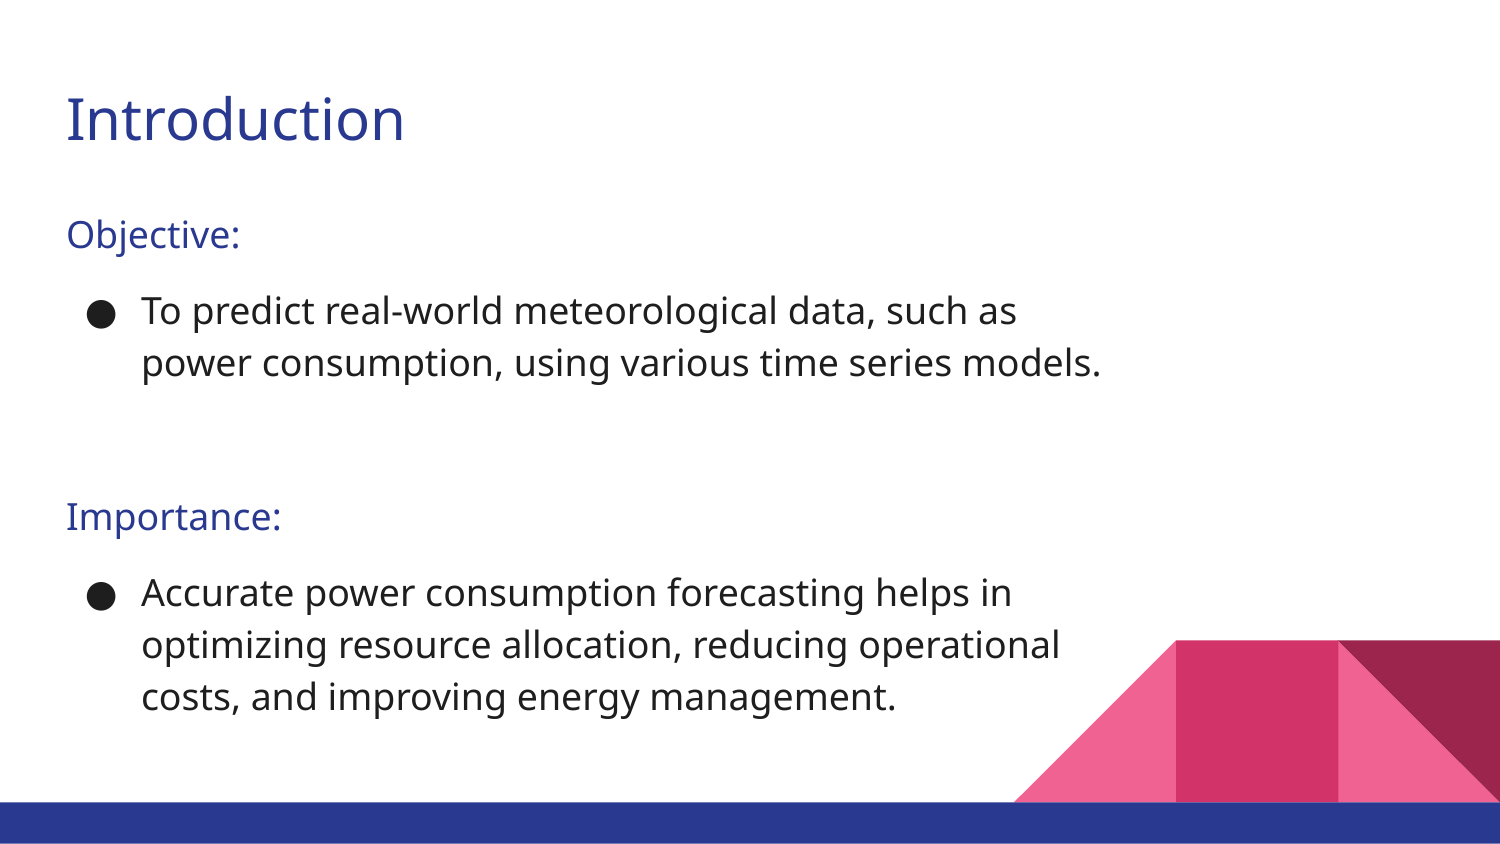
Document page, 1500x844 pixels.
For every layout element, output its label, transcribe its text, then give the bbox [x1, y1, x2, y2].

title Introduction [51, 67, 1449, 167]
list Objective: To predict real-world meteorological data, such as power consumption, using various time series models. Importance: Accurate power consumption forecasting helps in optimizing resource allocation, reducing operational costs, and improving energy management. [51, 189, 1130, 750]
